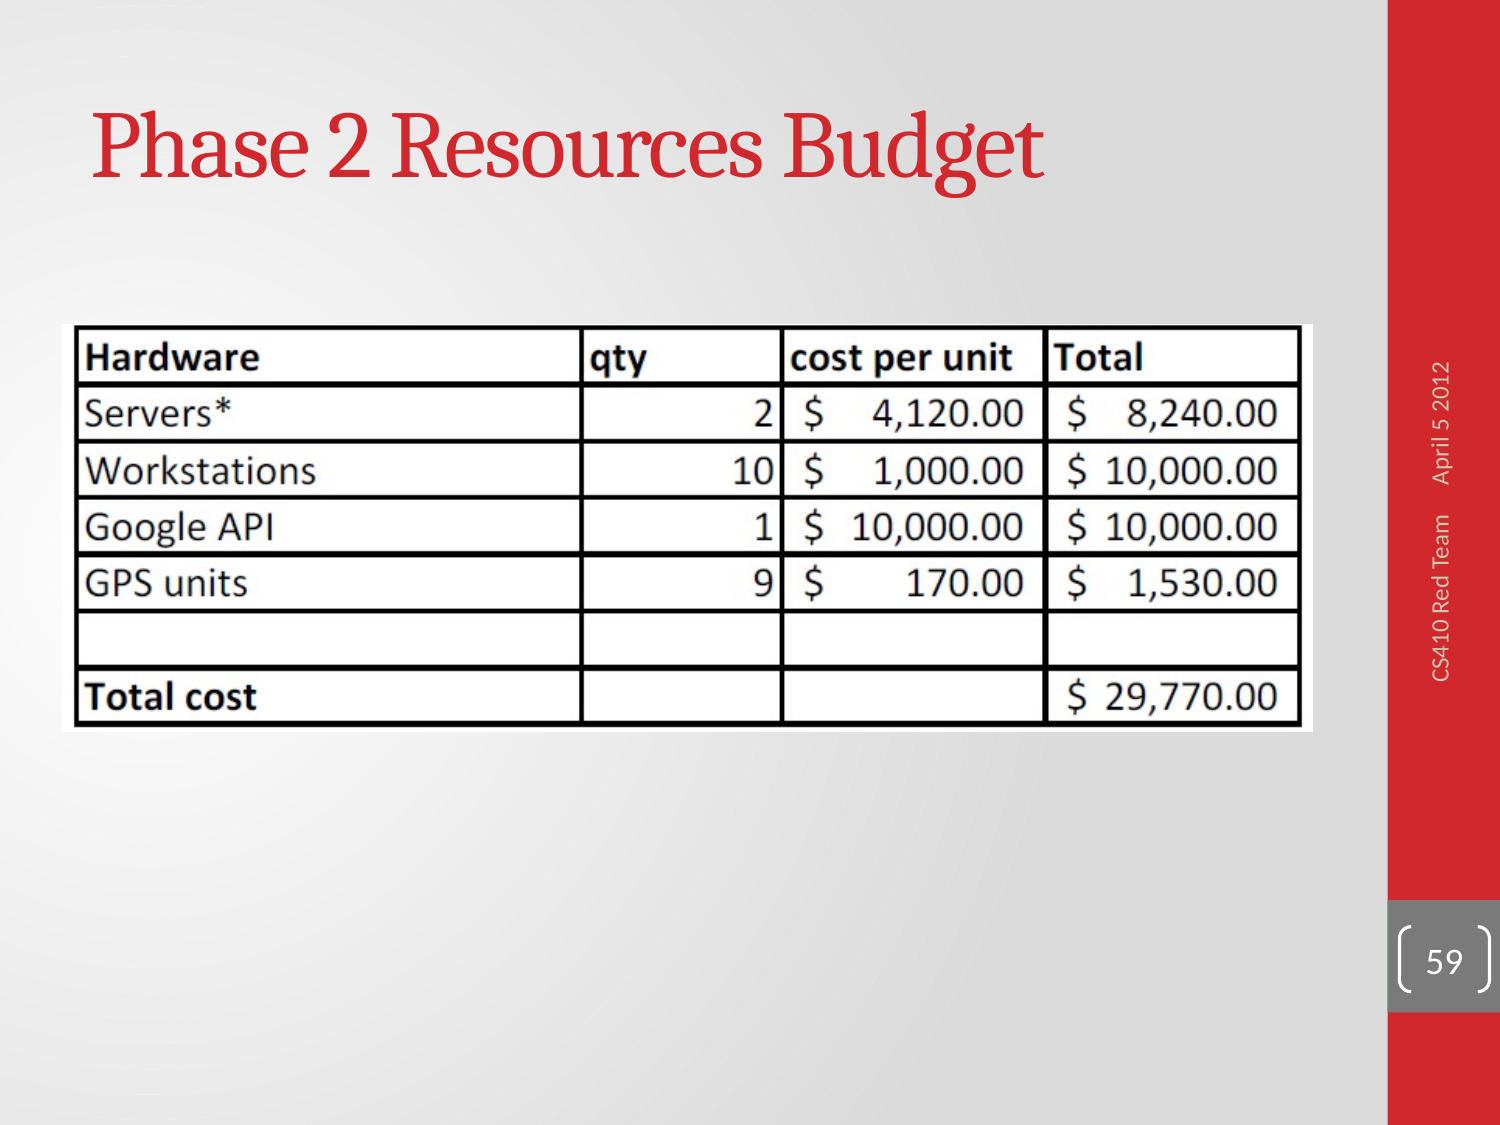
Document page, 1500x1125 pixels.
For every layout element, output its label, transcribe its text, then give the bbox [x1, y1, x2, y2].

title Phase 2 Resources Budget [75, 45, 1325, 233]
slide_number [1408, 100, 1469, 500]
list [61, 324, 1313, 733]
footer CS410 Red Team [1408, 500, 1469, 889]
slide_number 59 [1397, 925, 1492, 994]
